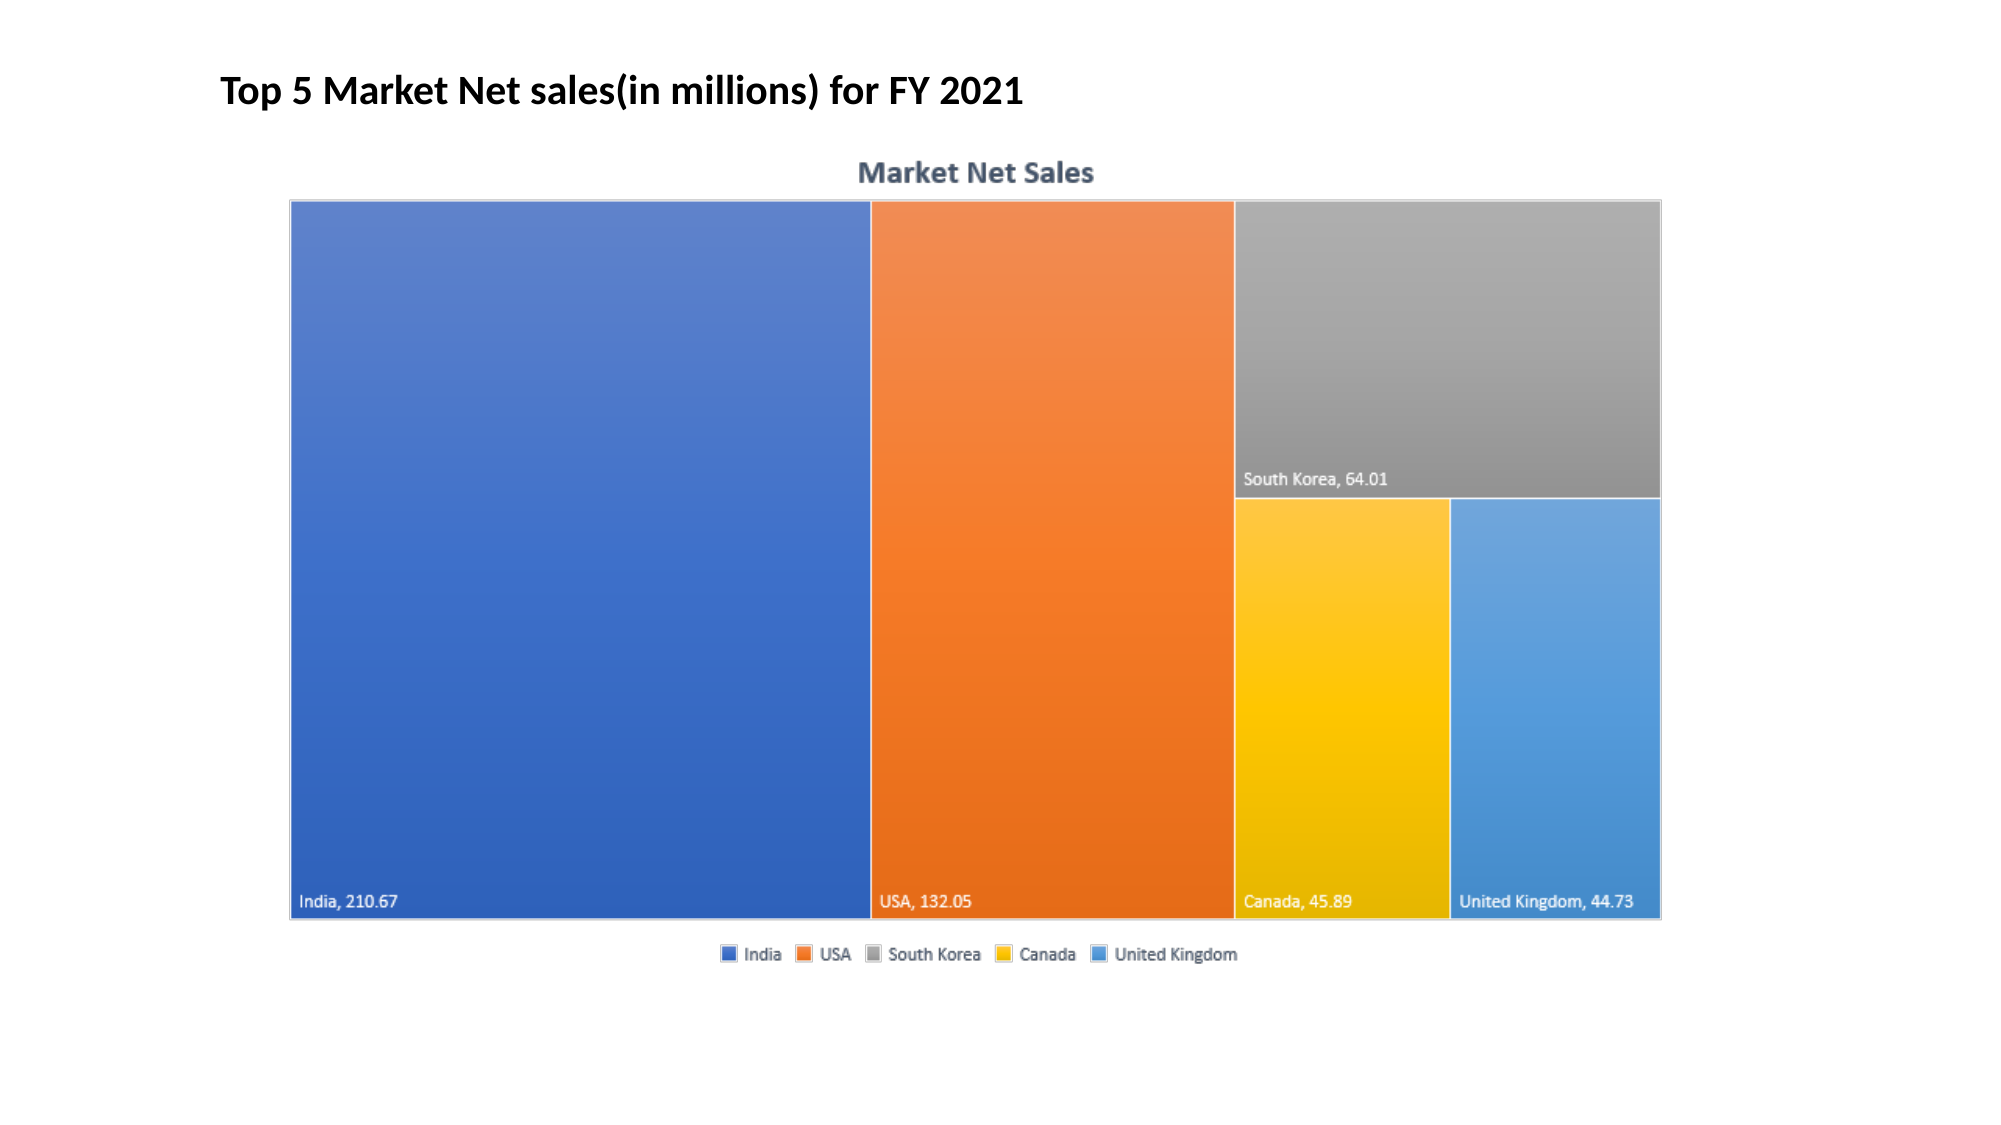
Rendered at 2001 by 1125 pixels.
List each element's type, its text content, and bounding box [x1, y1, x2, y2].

picture [279, 141, 1676, 995]
text_box Top 5 Market Net sales(in millions) for FY 2021 [205, 55, 1106, 121]
